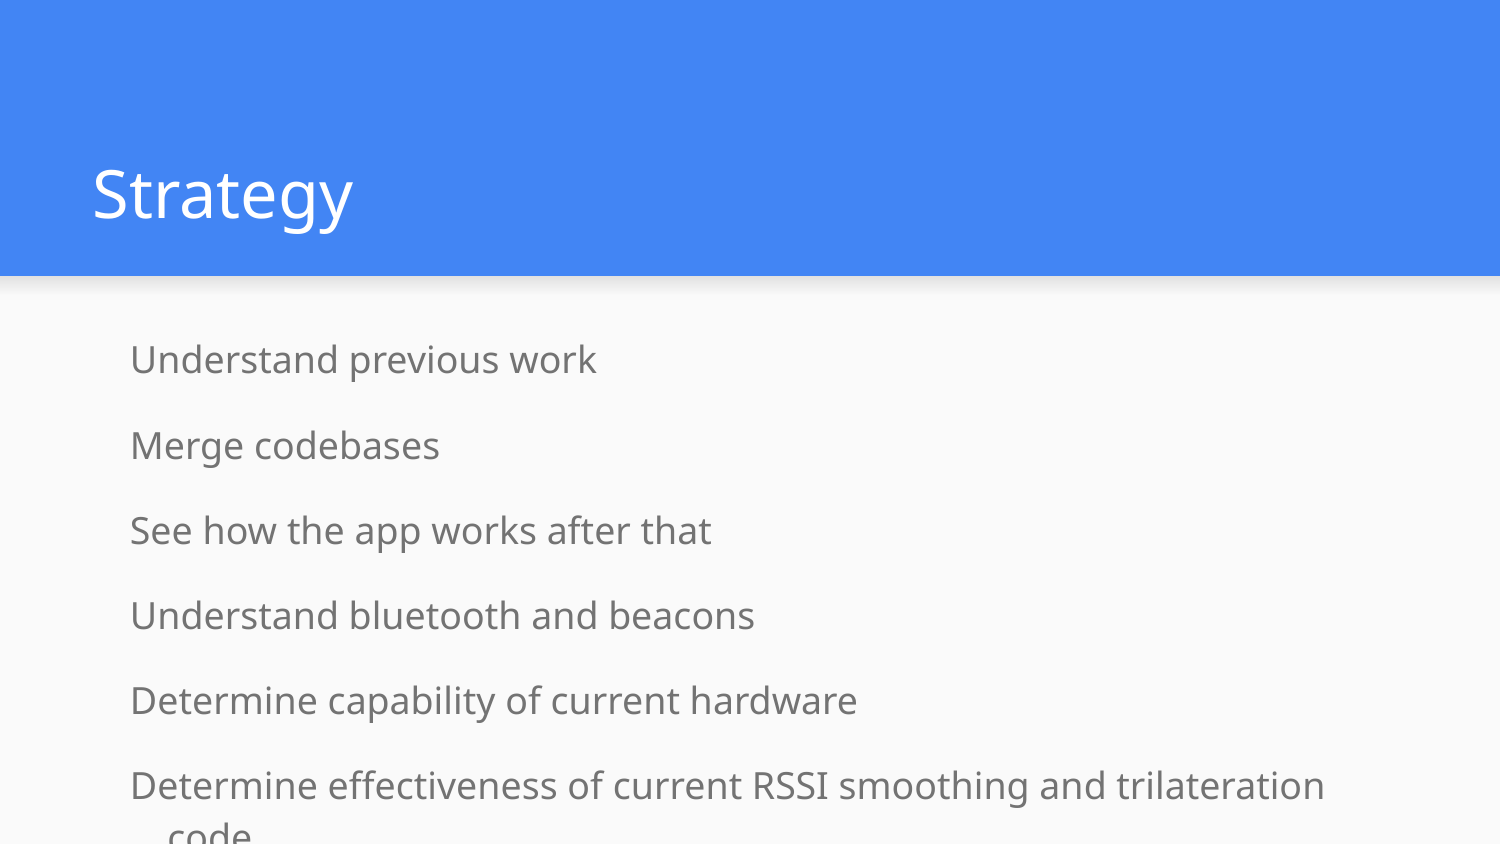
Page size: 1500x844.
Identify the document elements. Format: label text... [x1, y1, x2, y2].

title Strategy [77, 121, 1427, 248]
list Understand previous work Merge codebases See how the app works after that Understand bluetooth and beacons Determine capability of current hardware Determine effectiveness of current RSSI smoothing and trilateration code Test application and gather data Report on feasibility [77, 314, 1427, 760]
